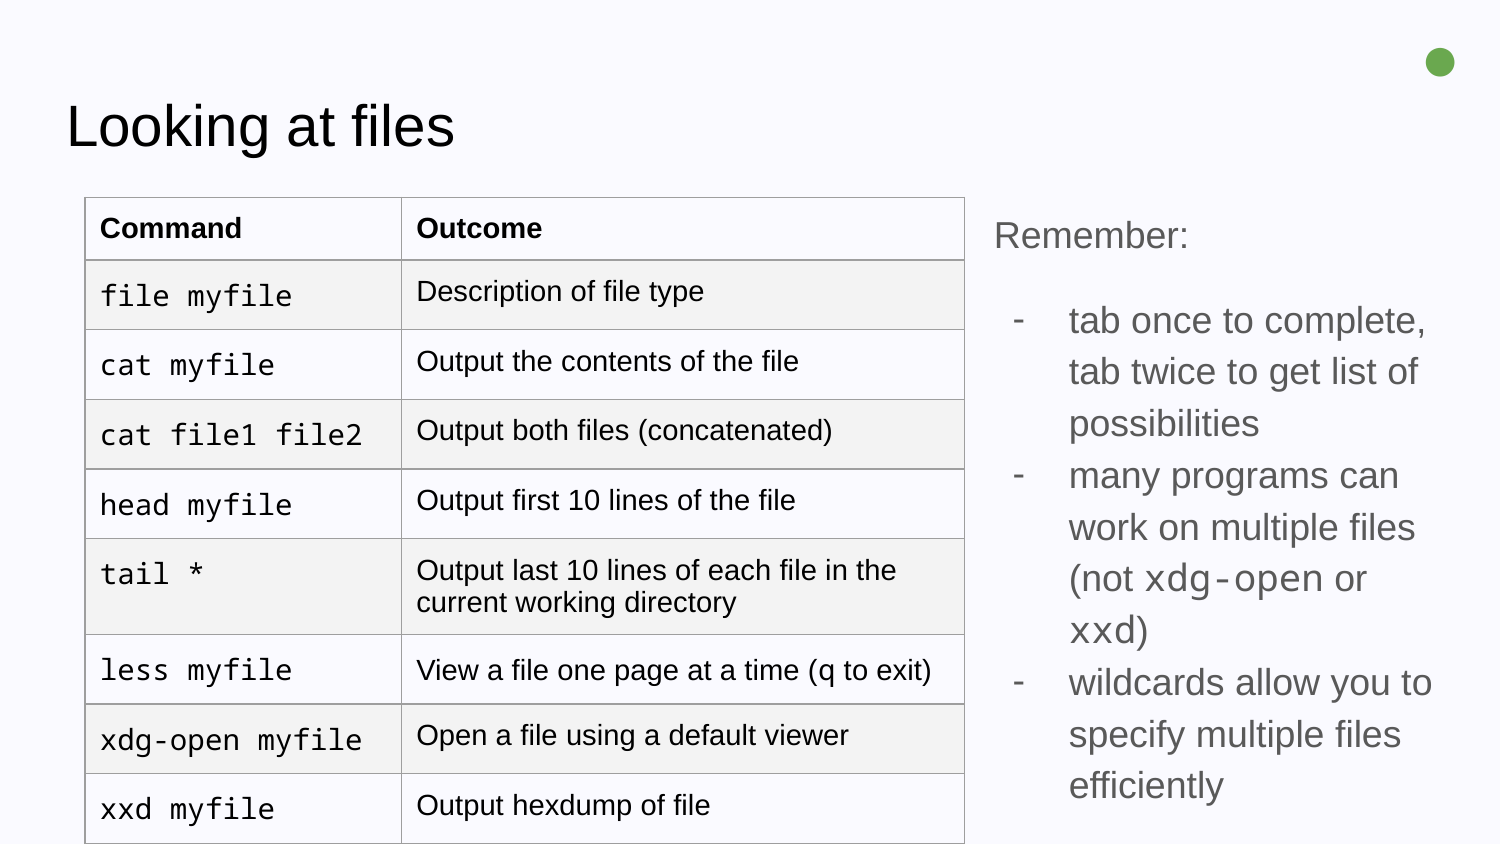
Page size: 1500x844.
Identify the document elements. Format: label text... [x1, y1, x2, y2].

list Remember: tab once to complete, tab twice to get list of possibilities many programs can work on multiple files (not xdg-open or xxd) wildcards allow you to specify multiple files efficiently [979, 189, 1465, 750]
text_box ● [1382, 0, 1500, 110]
table_cell Output first 10 lines of the file [402, 470, 964, 538]
table_cell View a file one page at a time (q to exit) [402, 635, 964, 703]
table_header Outcome [402, 198, 964, 259]
table_cell Description of file type [402, 261, 964, 329]
table_cell Open a file using a default viewer [402, 705, 964, 773]
table_cell Output both files (concatenated) [402, 400, 964, 468]
table_cell cat myfile [86, 330, 401, 399]
table_cell Output last 10 lines of each file in the current working directory [402, 539, 964, 634]
table_cell Output the contents of the file [402, 330, 964, 399]
table_cell tail * [86, 539, 401, 634]
table_cell less myfile [86, 635, 401, 703]
title Looking at files [51, 72, 1449, 167]
table_cell Output hexdump of file [402, 774, 964, 843]
table_cell xdg-open myfile [86, 705, 401, 773]
table_header Command [86, 198, 401, 259]
table_cell xxd myfile [86, 774, 401, 843]
table_cell head myfile [86, 470, 401, 538]
table_cell cat file1 file2 [86, 400, 401, 468]
table_cell file myfile [86, 261, 401, 329]
